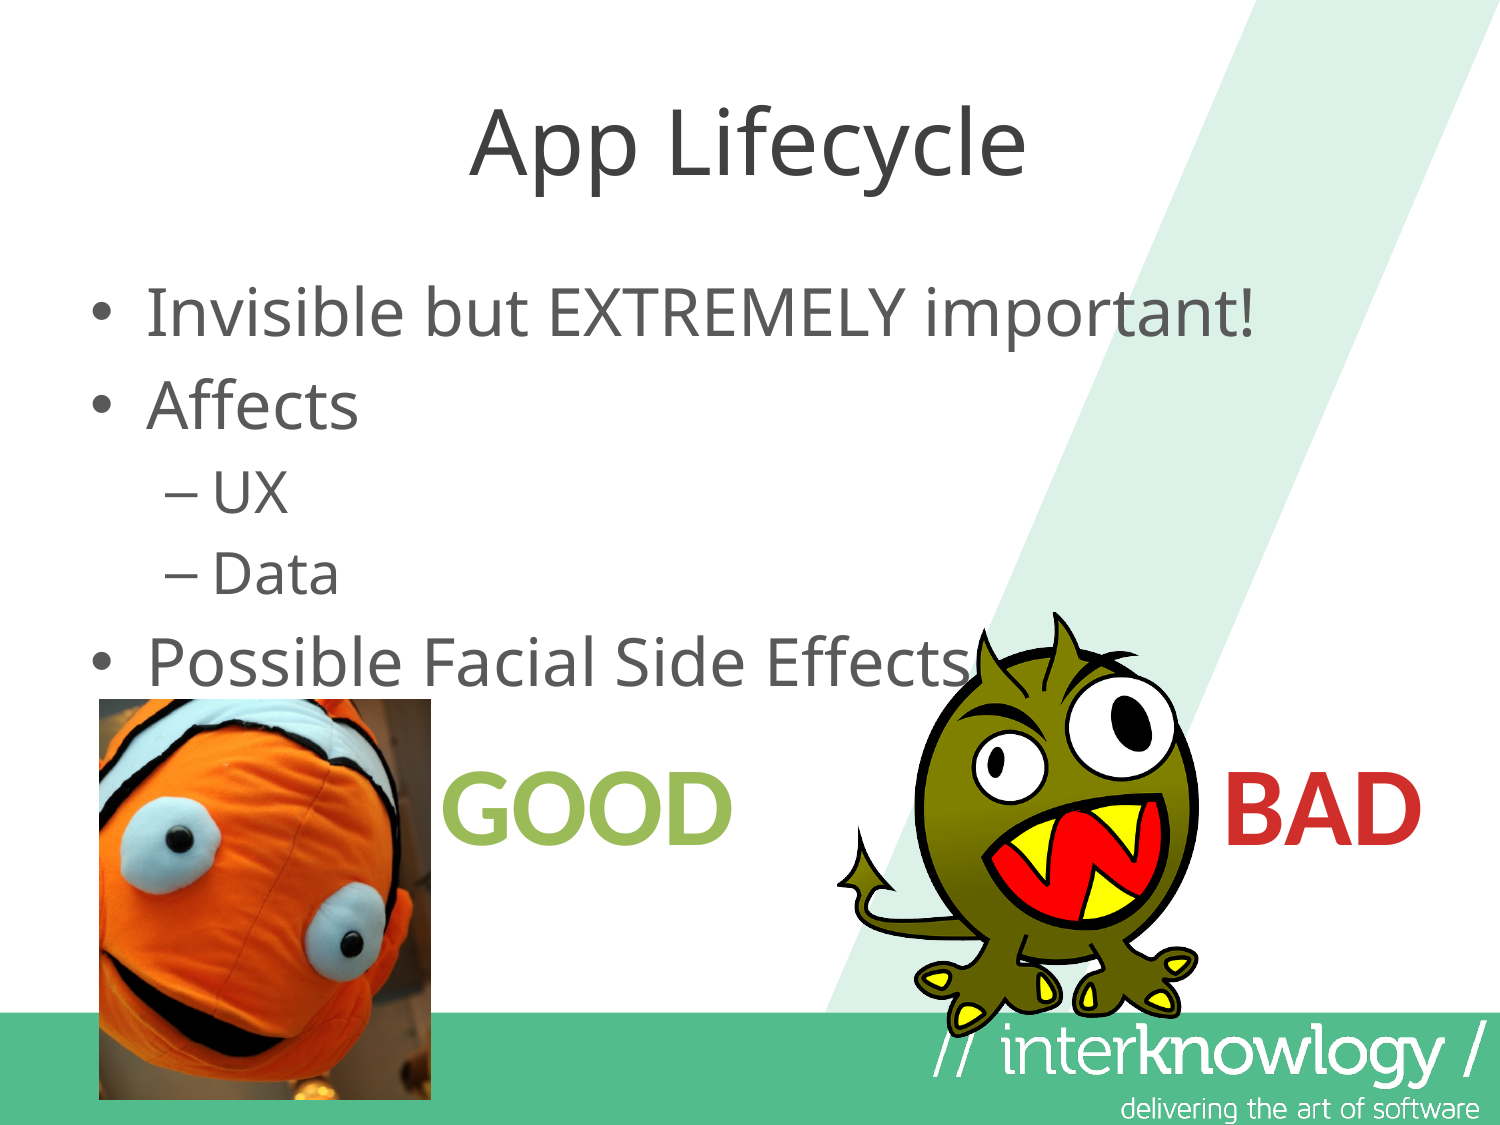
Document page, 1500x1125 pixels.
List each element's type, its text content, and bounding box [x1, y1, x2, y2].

picture [99, 699, 432, 1101]
list Invisible but EXTREMELY important! Affects UX Data Possible Facial Side Effects [75, 262, 1425, 1005]
text_box BAD [1203, 724, 1449, 875]
text_box GOOD [436, 724, 763, 875]
title App Lifecycle [75, 45, 1425, 233]
picture [837, 612, 1488, 1125]
